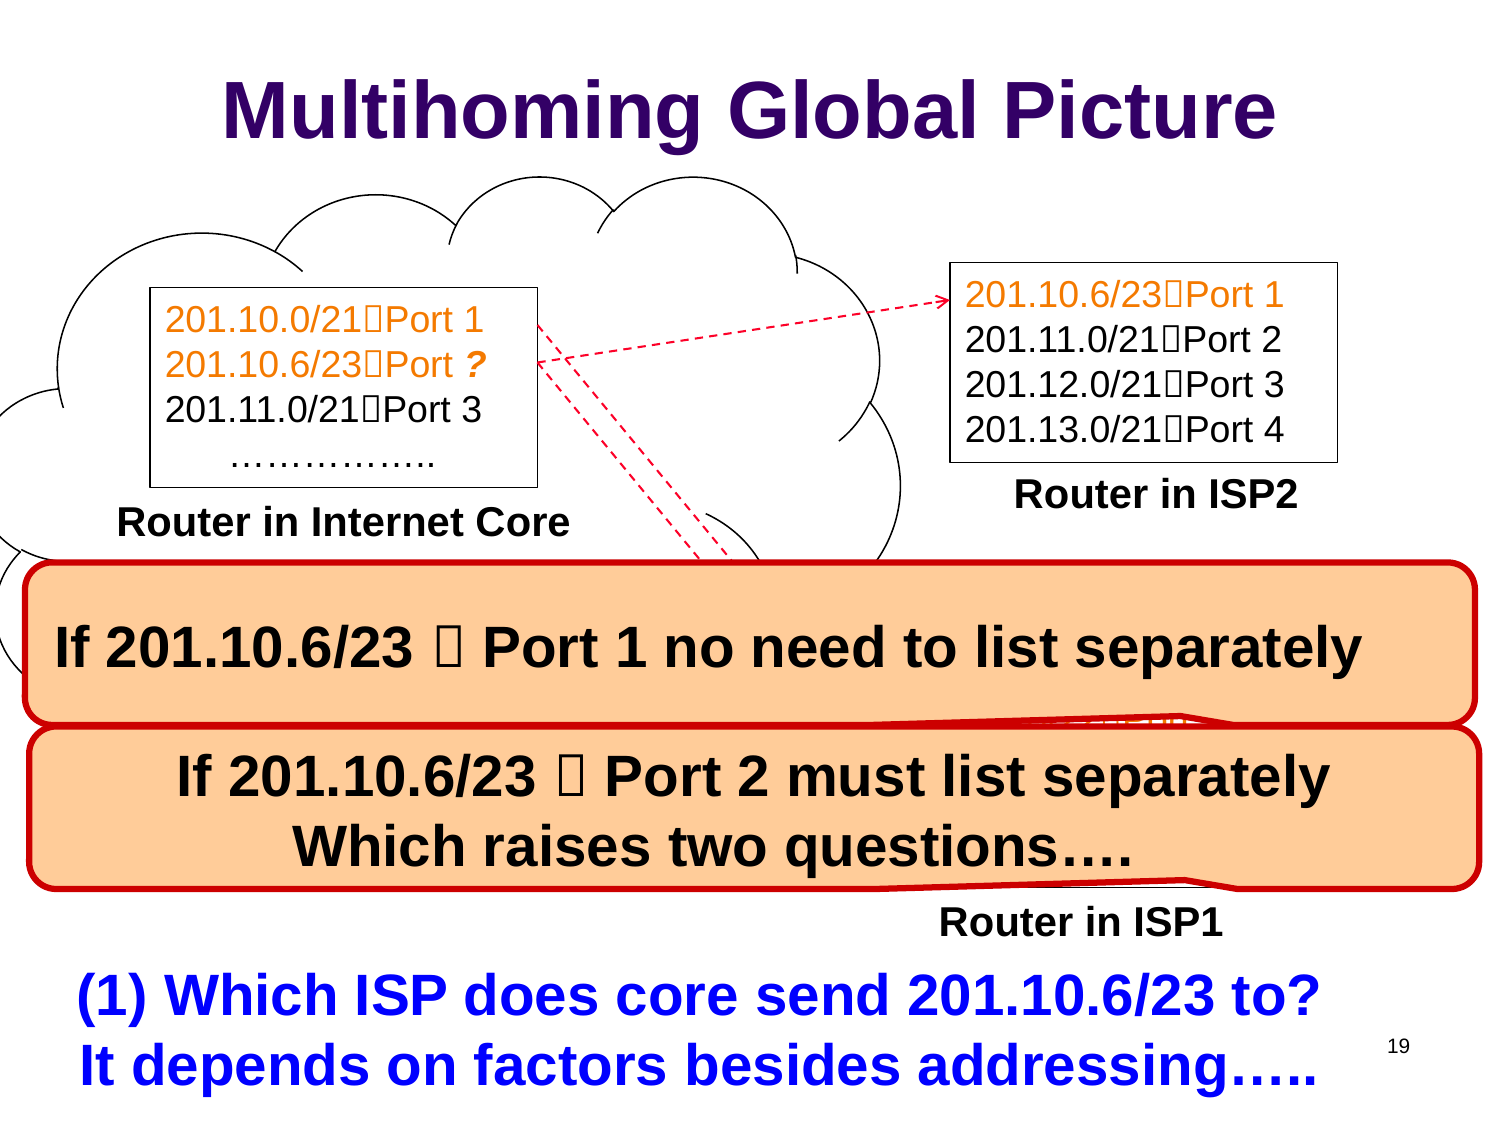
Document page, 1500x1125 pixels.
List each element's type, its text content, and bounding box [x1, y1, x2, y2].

title Multihoming Global Picture [0, 20, 1500, 163]
text_box [0, 176, 859, 675]
slide_number 19 [1350, 1024, 1426, 1101]
text_box If 201.10.6/23  Port 1 no need to list separately [24, 562, 531, 725]
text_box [887, 687, 1276, 888]
text_box Router in Internet Core [87, 487, 531, 553]
text_box [892, 440, 899, 532]
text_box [537, 758, 888, 788]
text_box If 201.10.6/23  Port 2 must list separately Which raises two questions…. [1279, 726, 1480, 890]
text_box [949, 262, 1338, 506]
text_box (1) Which ISP does core send 201.10.6/23 to? It depends on factors besides addressing….. [50, 949, 1350, 1105]
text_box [537, 299, 951, 363]
text_box If 201.10.6/23  Port 2 must list separately Which raises two questions…. [29, 726, 882, 890]
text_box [149, 287, 538, 488]
text_box Router in ISP1 [824, 889, 1338, 949]
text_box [537, 324, 888, 751]
text_box Router in ISP2 [899, 459, 1413, 525]
text_box If 201.10.6/23  Port 1 no need to list separately [892, 562, 1475, 725]
